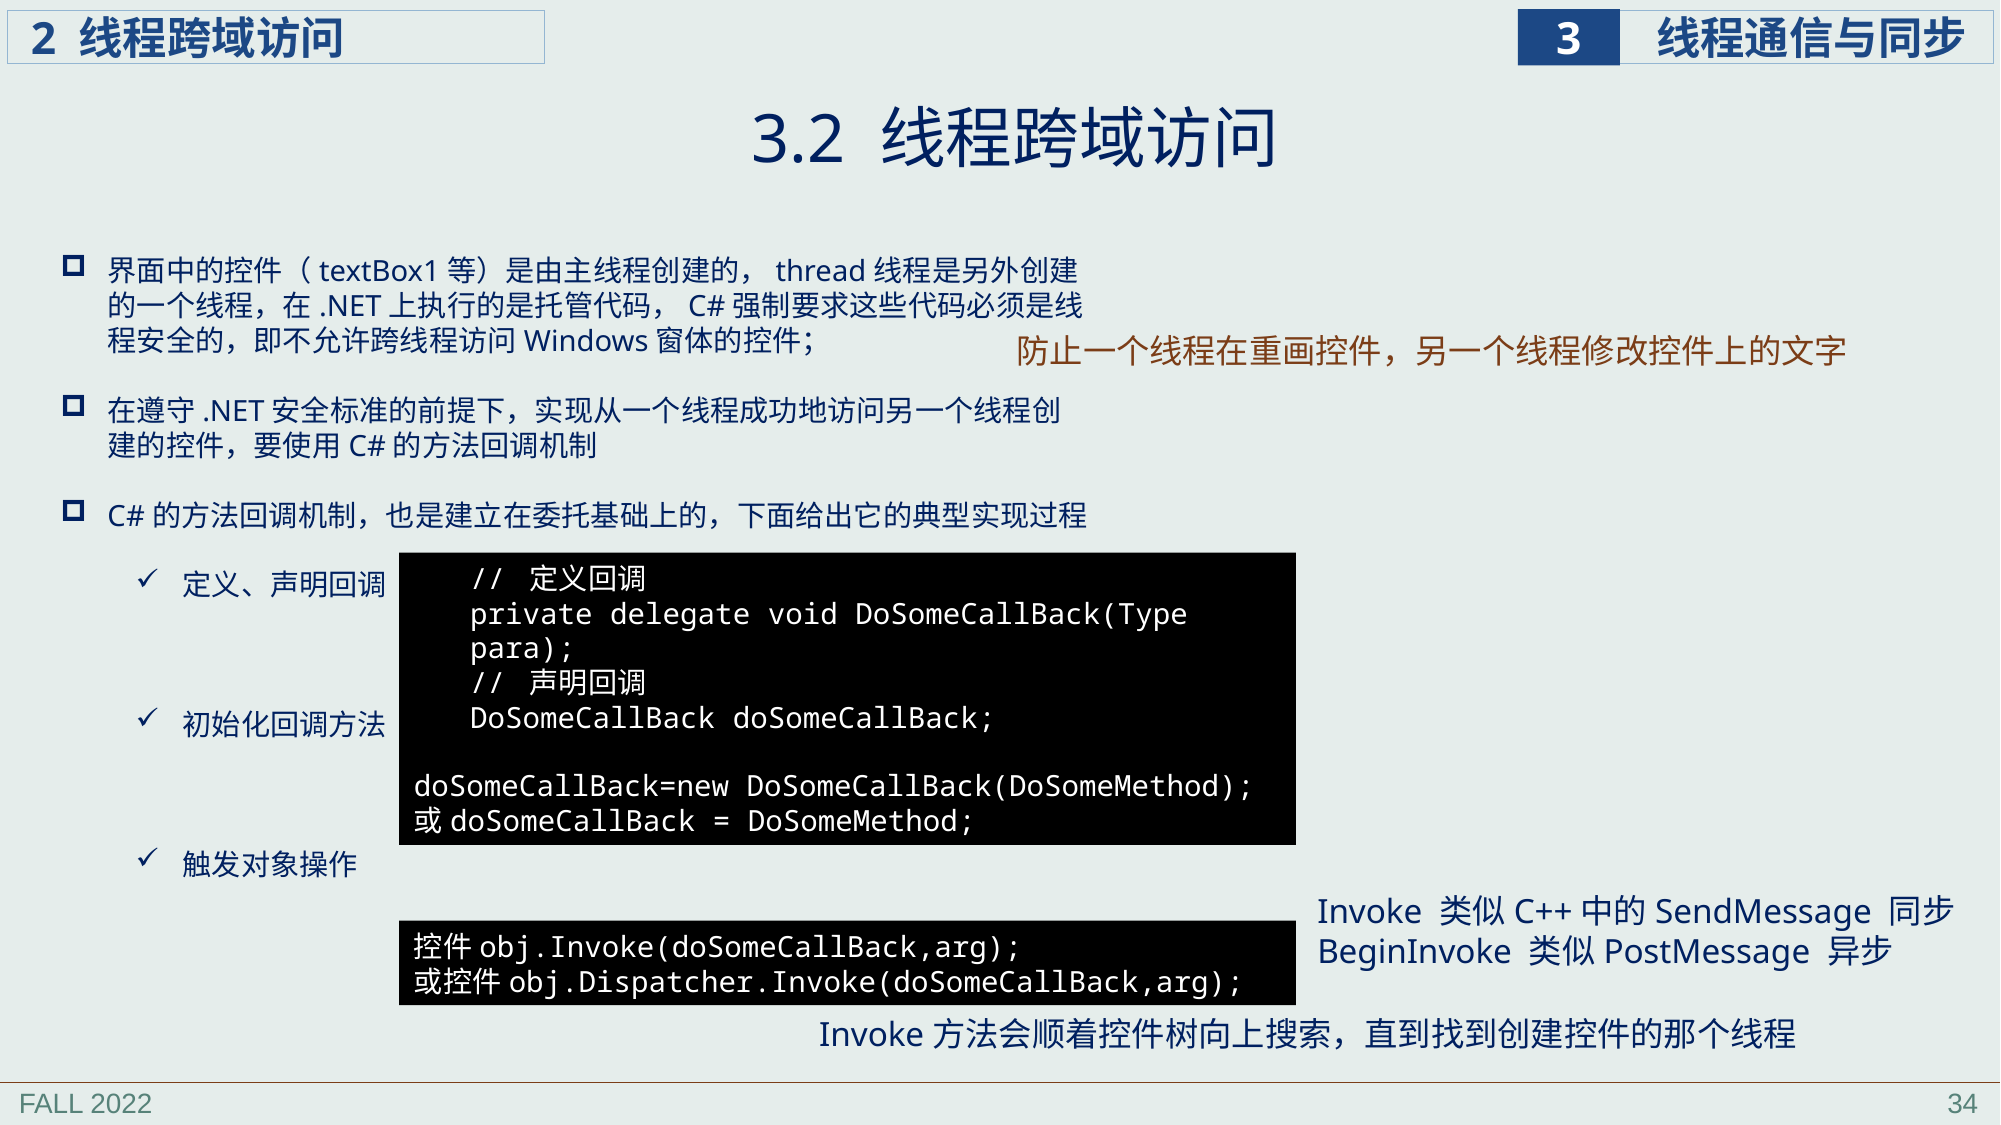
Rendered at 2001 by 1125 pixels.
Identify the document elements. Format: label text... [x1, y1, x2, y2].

text_box Invoke方法会顺着控件树向上搜索，直到找到创建控件的那个线程 [804, 1005, 1812, 1061]
text_box 控件obj.Invoke(doSomeCallBack,arg); 或控件obj.Dispatcher.Invoke(doSomeCallBack,arg); [399, 920, 1296, 1006]
text_box 防止一个线程在重画控件，另一个线程修改控件上的文字 [1001, 322, 1863, 378]
text_box // 定义回调 private delegate void DoSomeCallBack(Type para); // 声明回调 DoSomeCallBack doSomeCallBack; [399, 552, 1296, 760]
text_box 界面中的控件（textBox1等）是由主线程创建的，thread线程是另外创建的一个线程，在.NET上执行的是托管代码，C#强制要求这些代码必须是线程安全的，即不允许跨线程访问Windows窗体的控件； 在遵守.NET安全标准的前提下，实现从一个线程成功地访问另一个线程创建的控件，要使用C#的方法回调机制 C#的方法回调机制，也是建立在委托基础上的，下面给出它的典型实现过程 定义、声明回调 初始化回调方法 触发对象操作 [45, 244, 1104, 924]
text_box Invoke 类似C++中的SendMessage 同步 BeginInvoke 类似PostMessage 异步 [1302, 883, 1971, 978]
title 3.2 线程跨域访问 [483, 84, 1548, 199]
text_box doSomeCallBack=new DoSomeCallBack(DoSomeMethod); 或doSomeCallBack = DoSomeMethod; [399, 760, 1296, 845]
